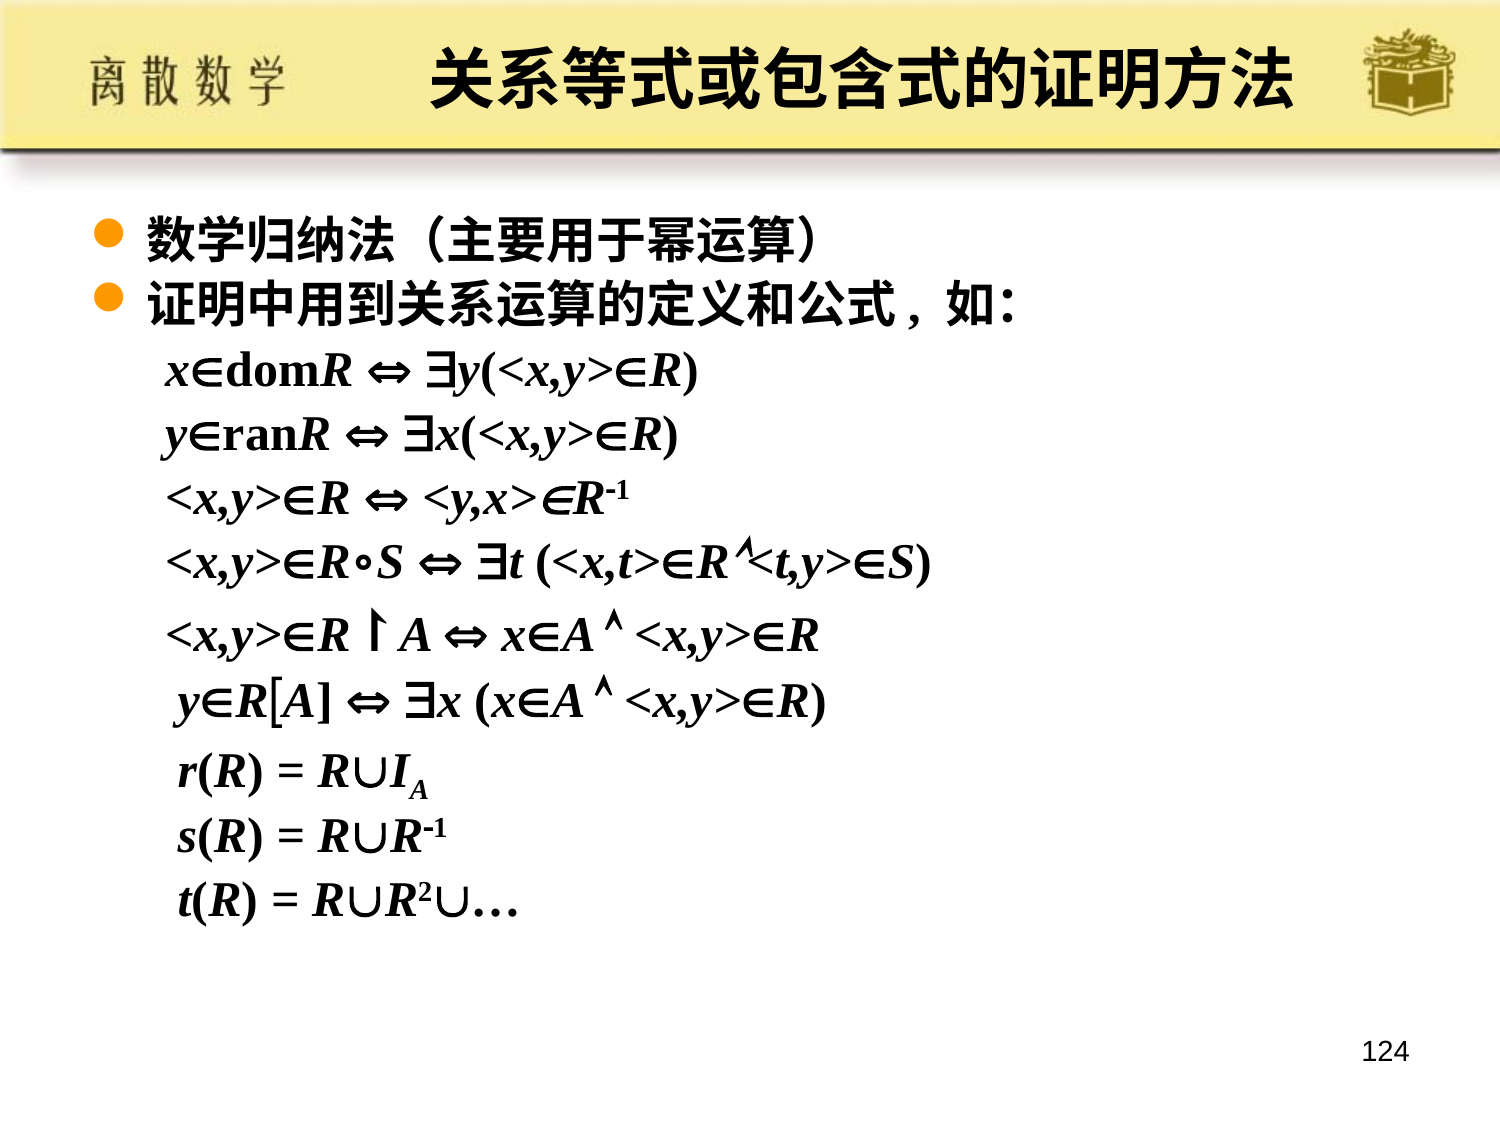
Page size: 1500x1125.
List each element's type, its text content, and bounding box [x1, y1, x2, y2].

picture [0, 0, 1500, 1125]
slide_number 124 [1074, 1024, 1425, 1103]
list 数学归纳法（主要用于幂运算） 证明中用到关系运算的定义和公式, 如： xdomR  y(<x,y>R) yranR  x(<x,y>R) <x,y>R  <y,x>R1 <x,y>R∘S  t (<x,t>R<t,y>S) <x,y>R↾A  xA  <x,y>R yRA]  x (xA  <x,y>R) r(R) = RIA s(R) = RR1 t(R) = RR2… [75, 208, 1425, 951]
text_box 关系等式或包含式的证明方法 [360, 42, 1365, 112]
